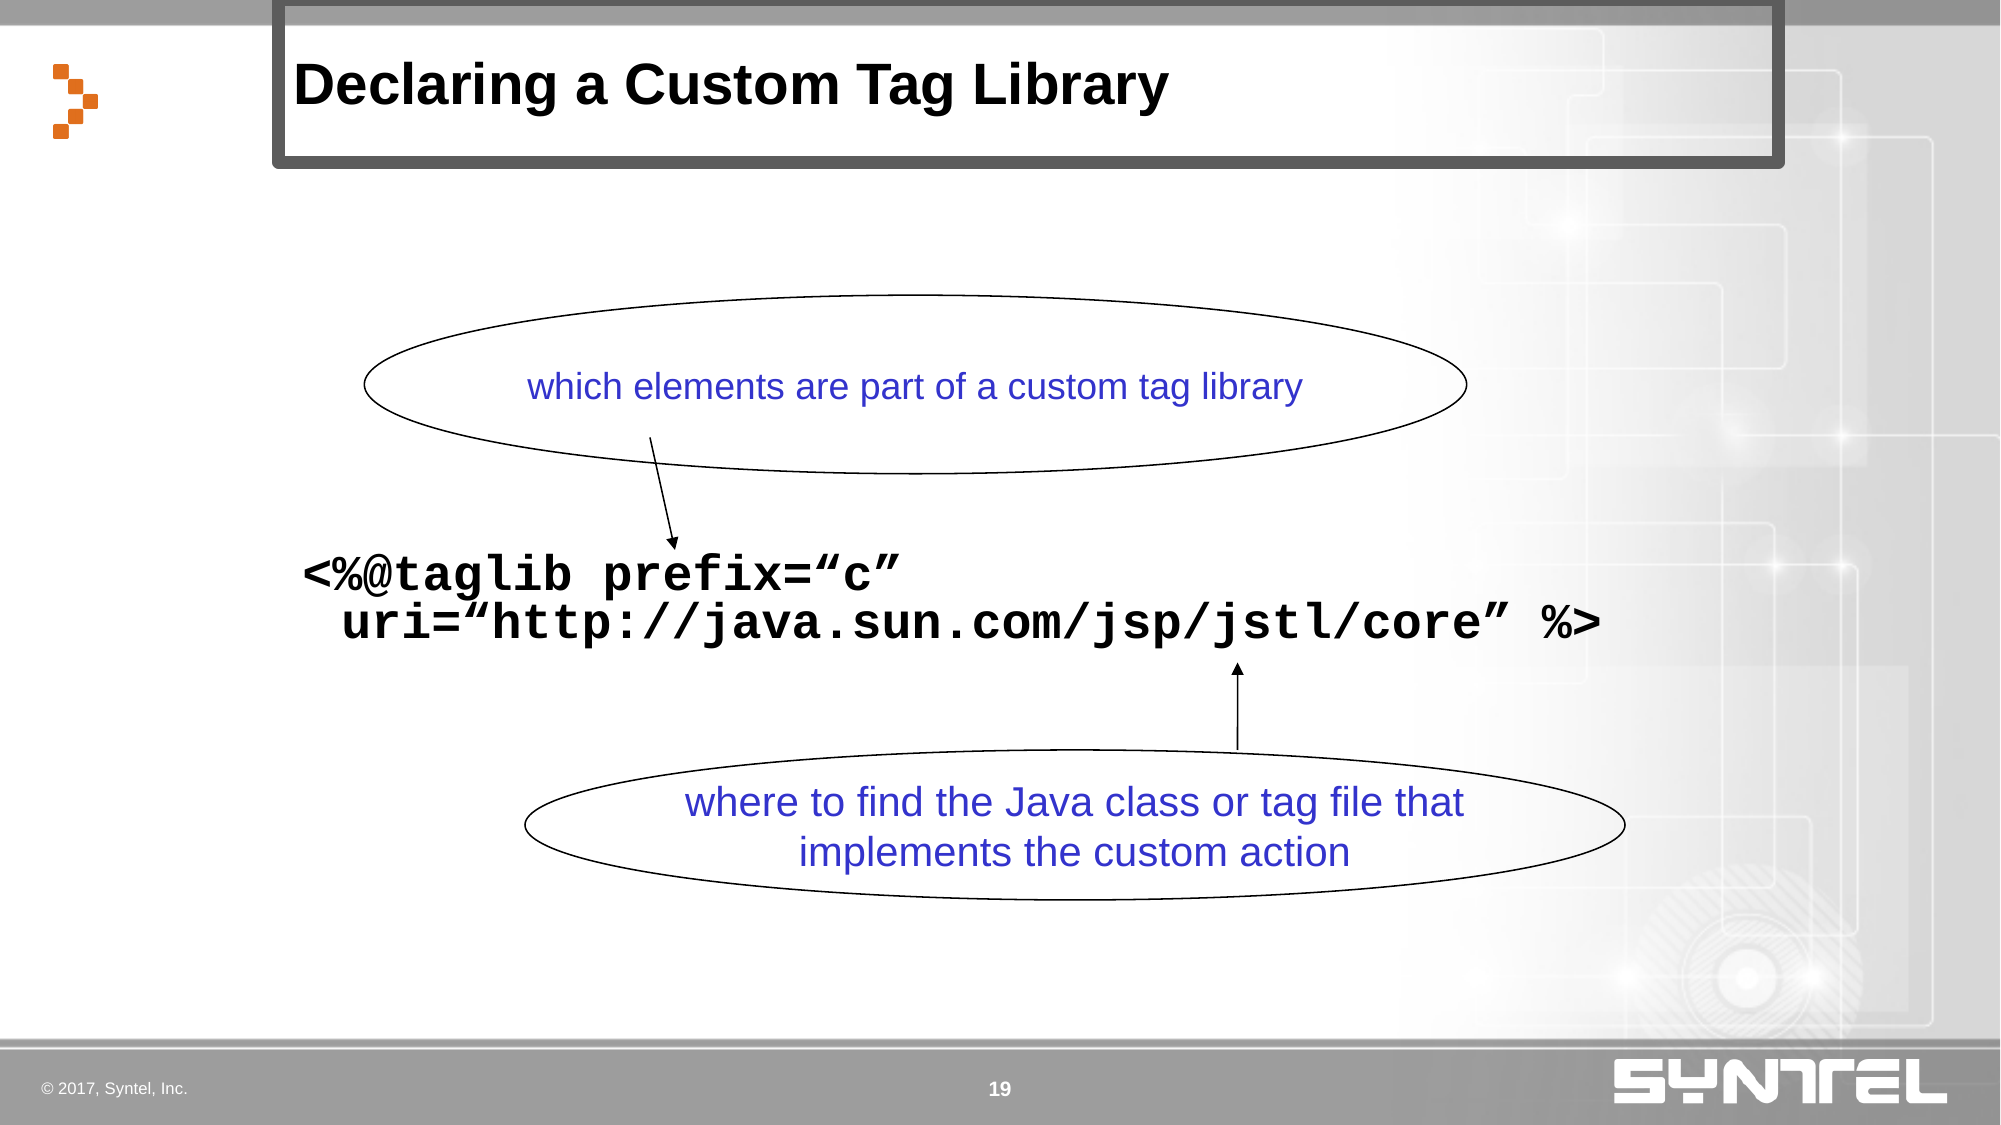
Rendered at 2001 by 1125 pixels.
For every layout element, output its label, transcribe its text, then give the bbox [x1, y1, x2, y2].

text_box [655, 464, 679, 550]
text_box [462, 275, 1363, 333]
list <%@taglib prefix=“c” uri=“http://java.sun.com/jsp/jstl/core” %> [287, 224, 1688, 1075]
text_box [1231, 662, 1244, 751]
text_box where to find the Java class or tag file that implements the custom action [525, 749, 1626, 900]
picture [0, 0, 2001, 1125]
text_box which elements are part of a custom tag library [364, 295, 1467, 474]
title Declaring a Custom Tag Library [278, 0, 1779, 163]
